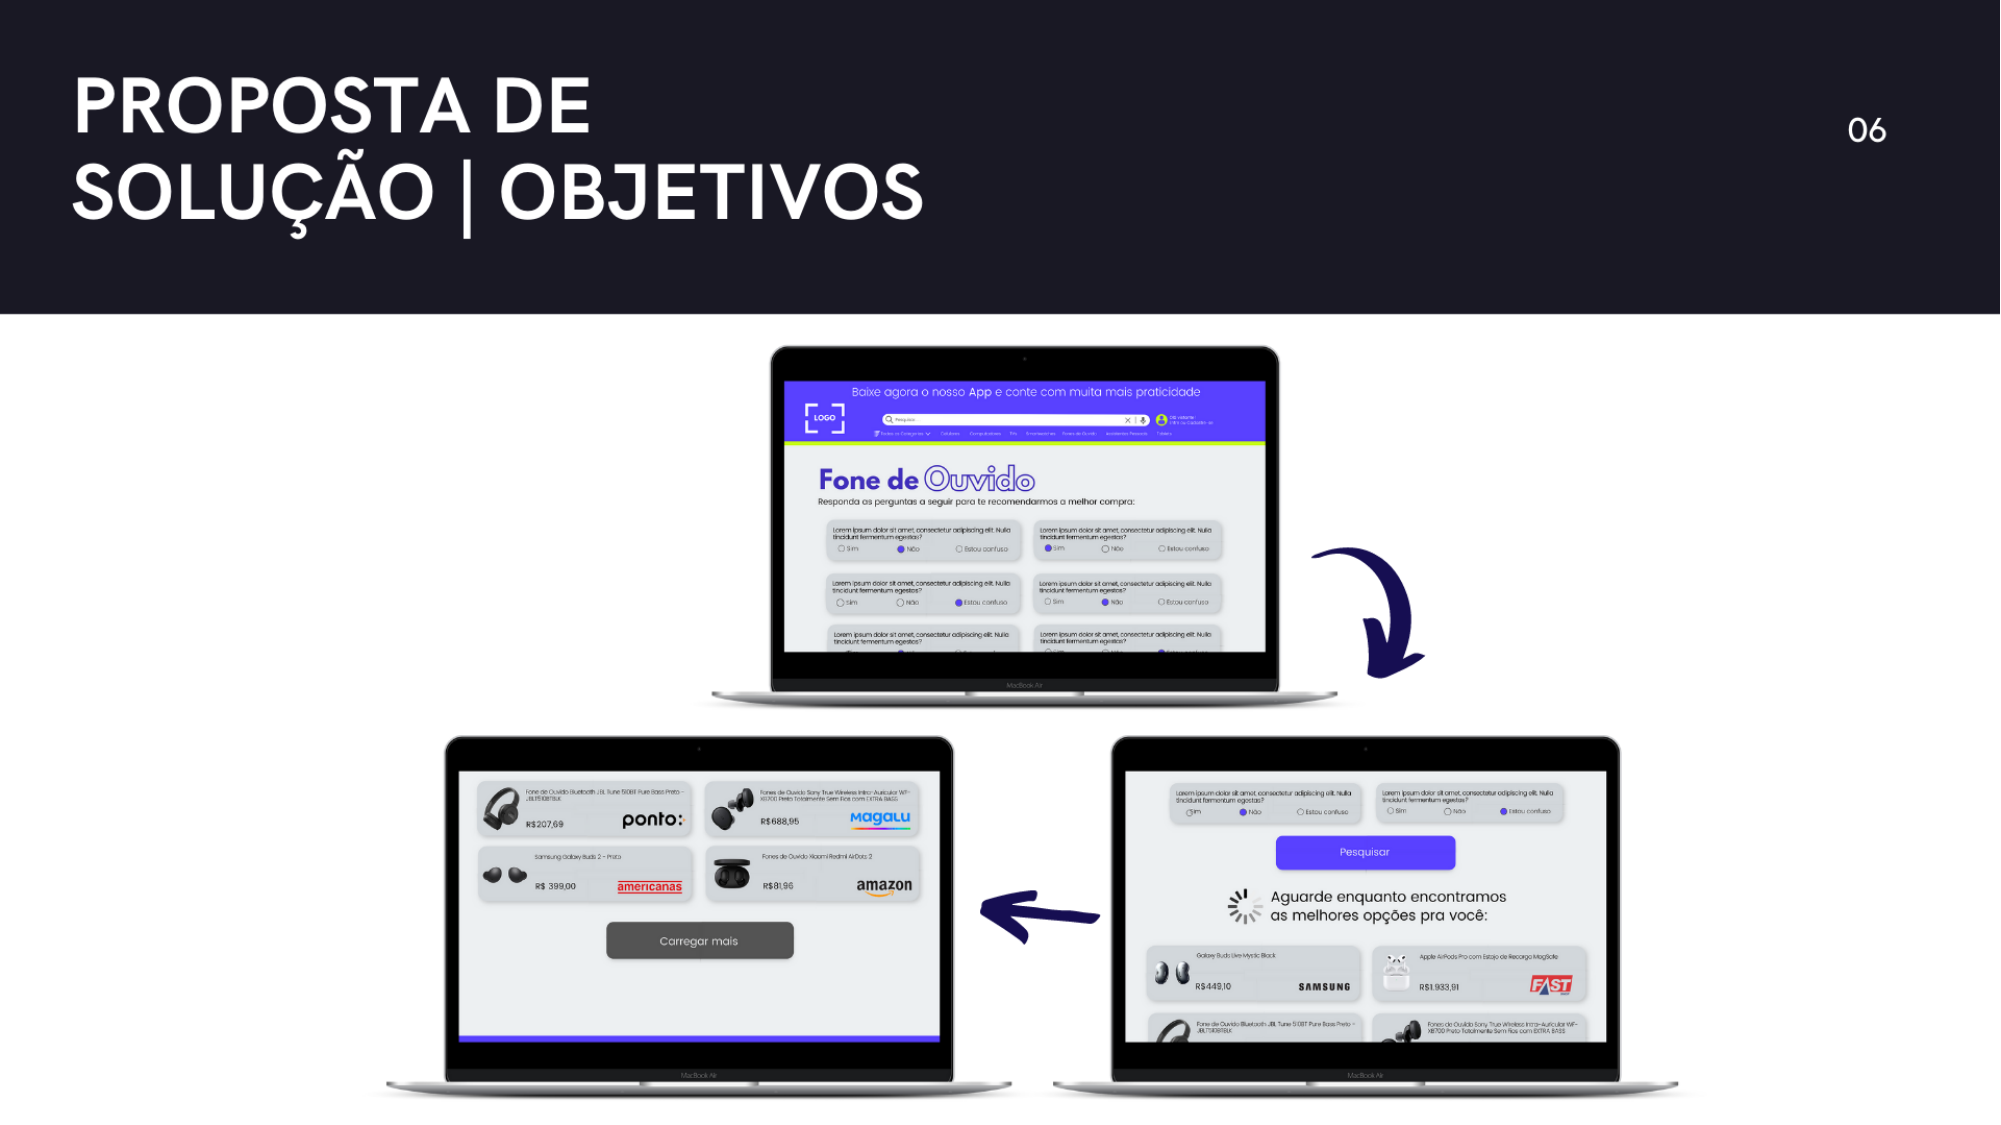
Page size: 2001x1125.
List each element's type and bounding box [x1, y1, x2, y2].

list [0, 0, 2000, 1125]
